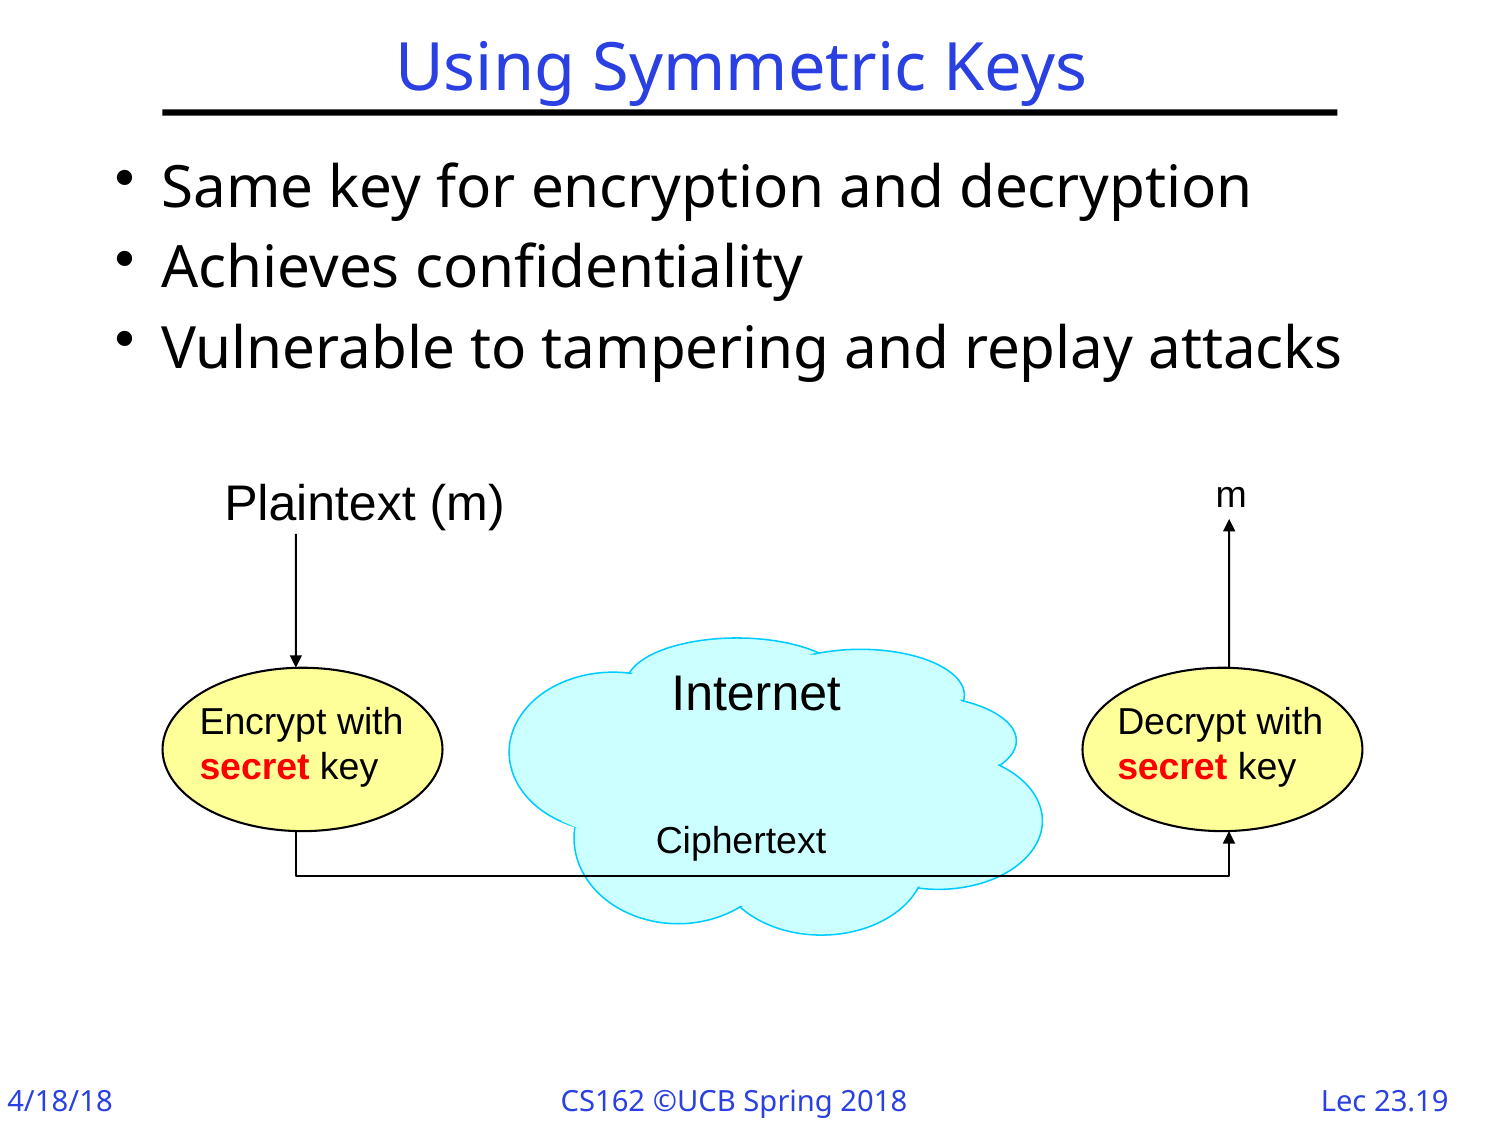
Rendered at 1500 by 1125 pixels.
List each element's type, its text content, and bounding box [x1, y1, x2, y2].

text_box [162, 462, 1363, 936]
list Same key for encryption and decryption Achieves confidentiality Vulnerable to tampering and replay attacks [99, 149, 1400, 988]
title Using Symmetric Keys [162, 24, 1338, 113]
